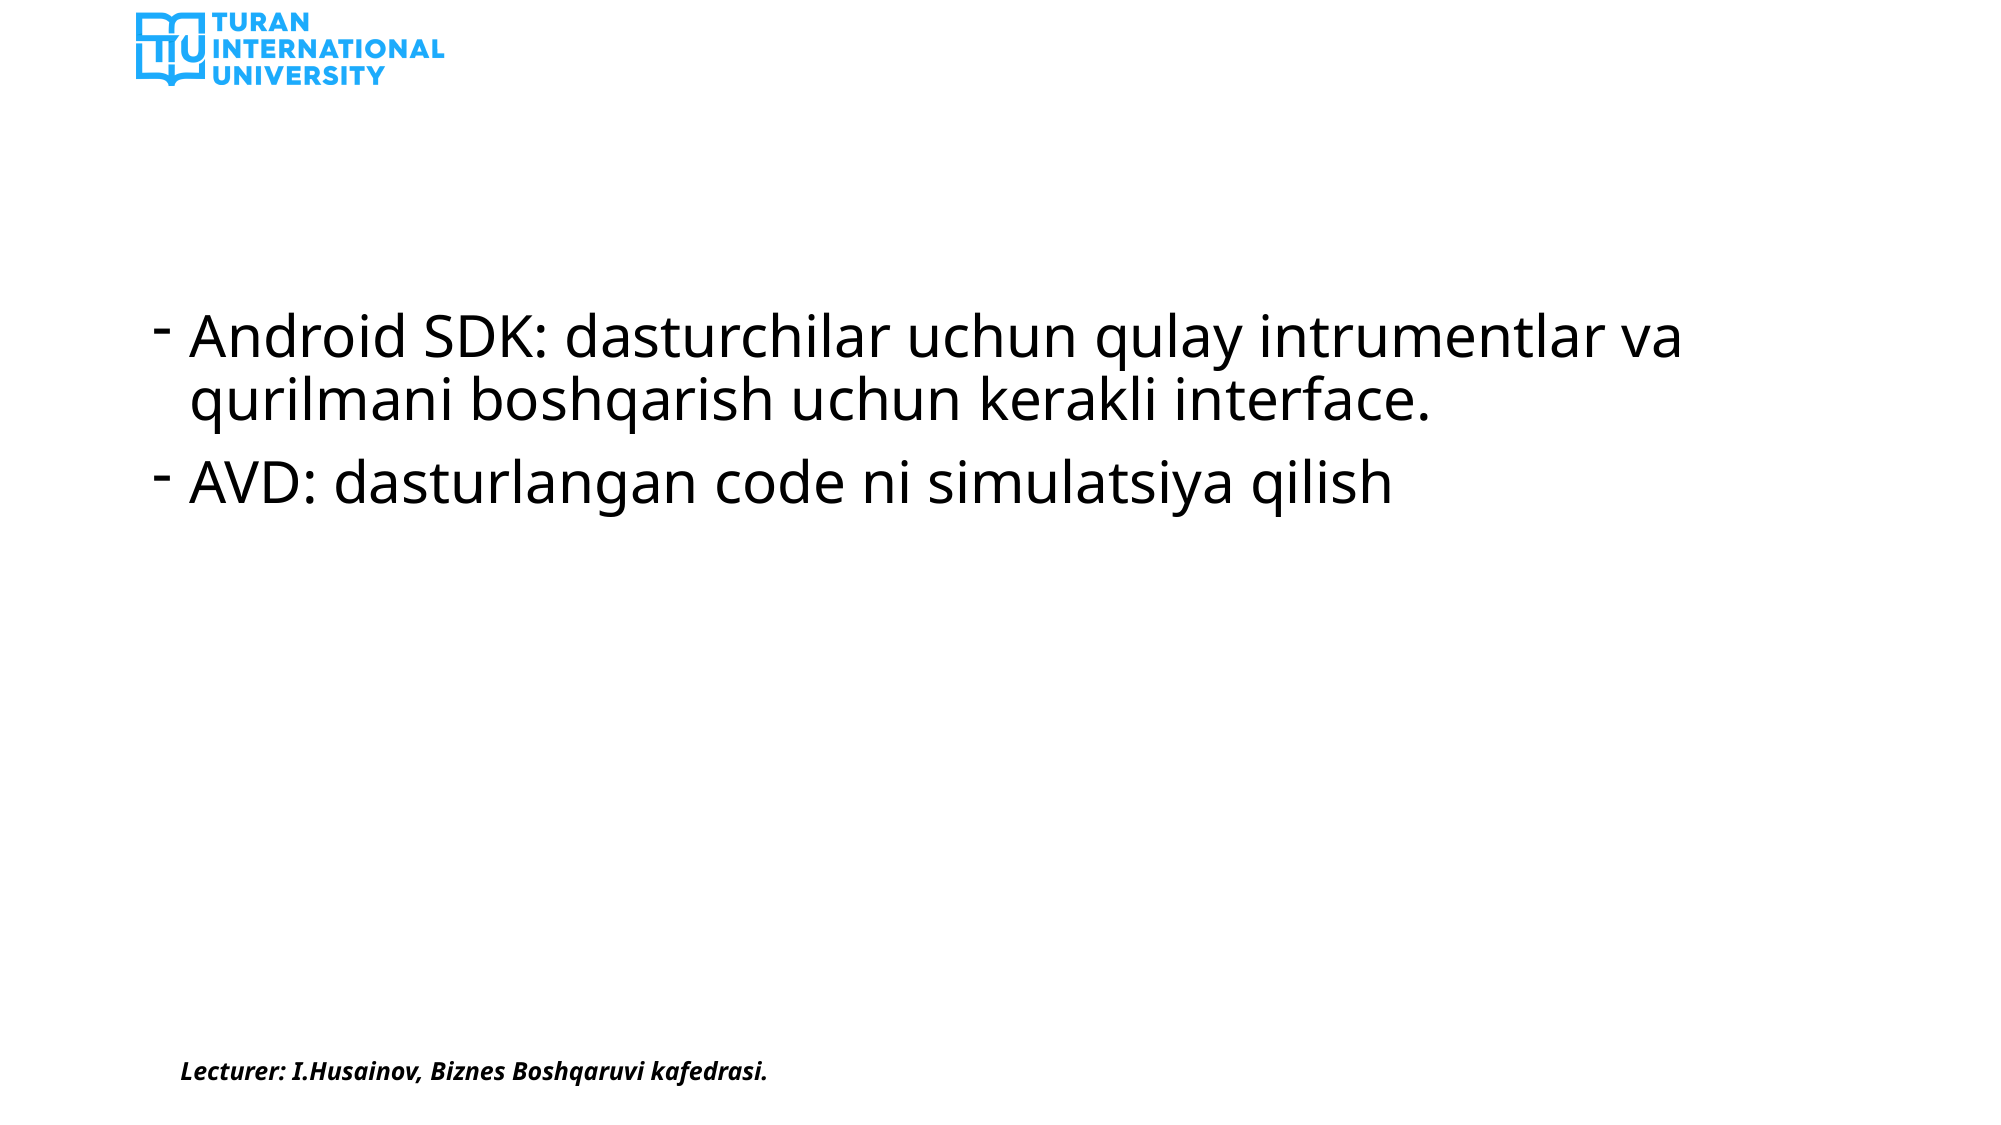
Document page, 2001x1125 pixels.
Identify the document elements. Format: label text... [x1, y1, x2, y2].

list Android SDK: dasturchilar uchun qulay intrumentlar va qurilmani boshqarish uchun kerakli interface. AVD: dasturlangan code ni simulatsiya qilish [137, 299, 1863, 1014]
picture [132, 0, 450, 112]
footer Lecturer: I.Husainov, Biznes Boshqaruvi kafedrasi. [137, 1042, 813, 1103]
